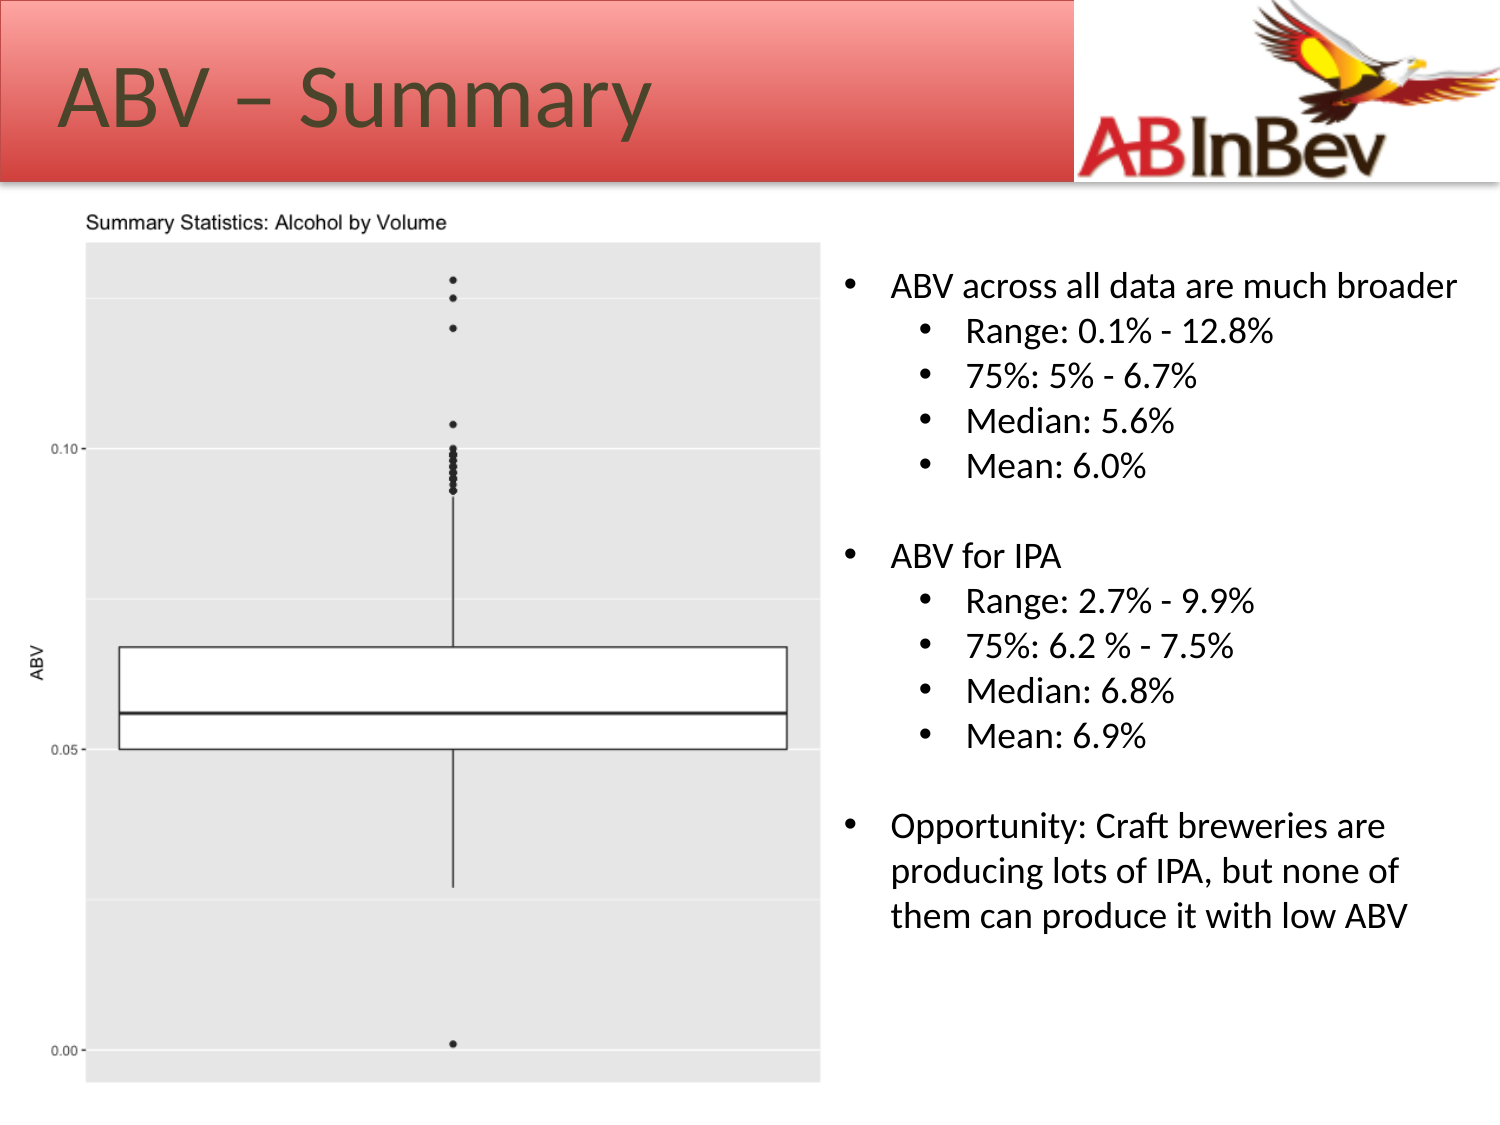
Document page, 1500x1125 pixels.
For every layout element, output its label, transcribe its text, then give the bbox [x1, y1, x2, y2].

picture [22, 205, 830, 1091]
picture [1074, 0, 1500, 182]
text_box ABV – Summary [0, 0, 1072, 182]
text_box ABV across all data are much broader Range: 0.1% - 12.8% 75%: 5% - 6.7% Median: 5.6% Mean: 6.0% ABV for IPA Range: 2.7% - 9.9% 75%: 6.2 % - 7.5% Median: 6.8% Mean: 6.9% Opportunity: Craft breweries are producing lots of IPA, but none of them can produce it with low ABV [835, 253, 1500, 943]
